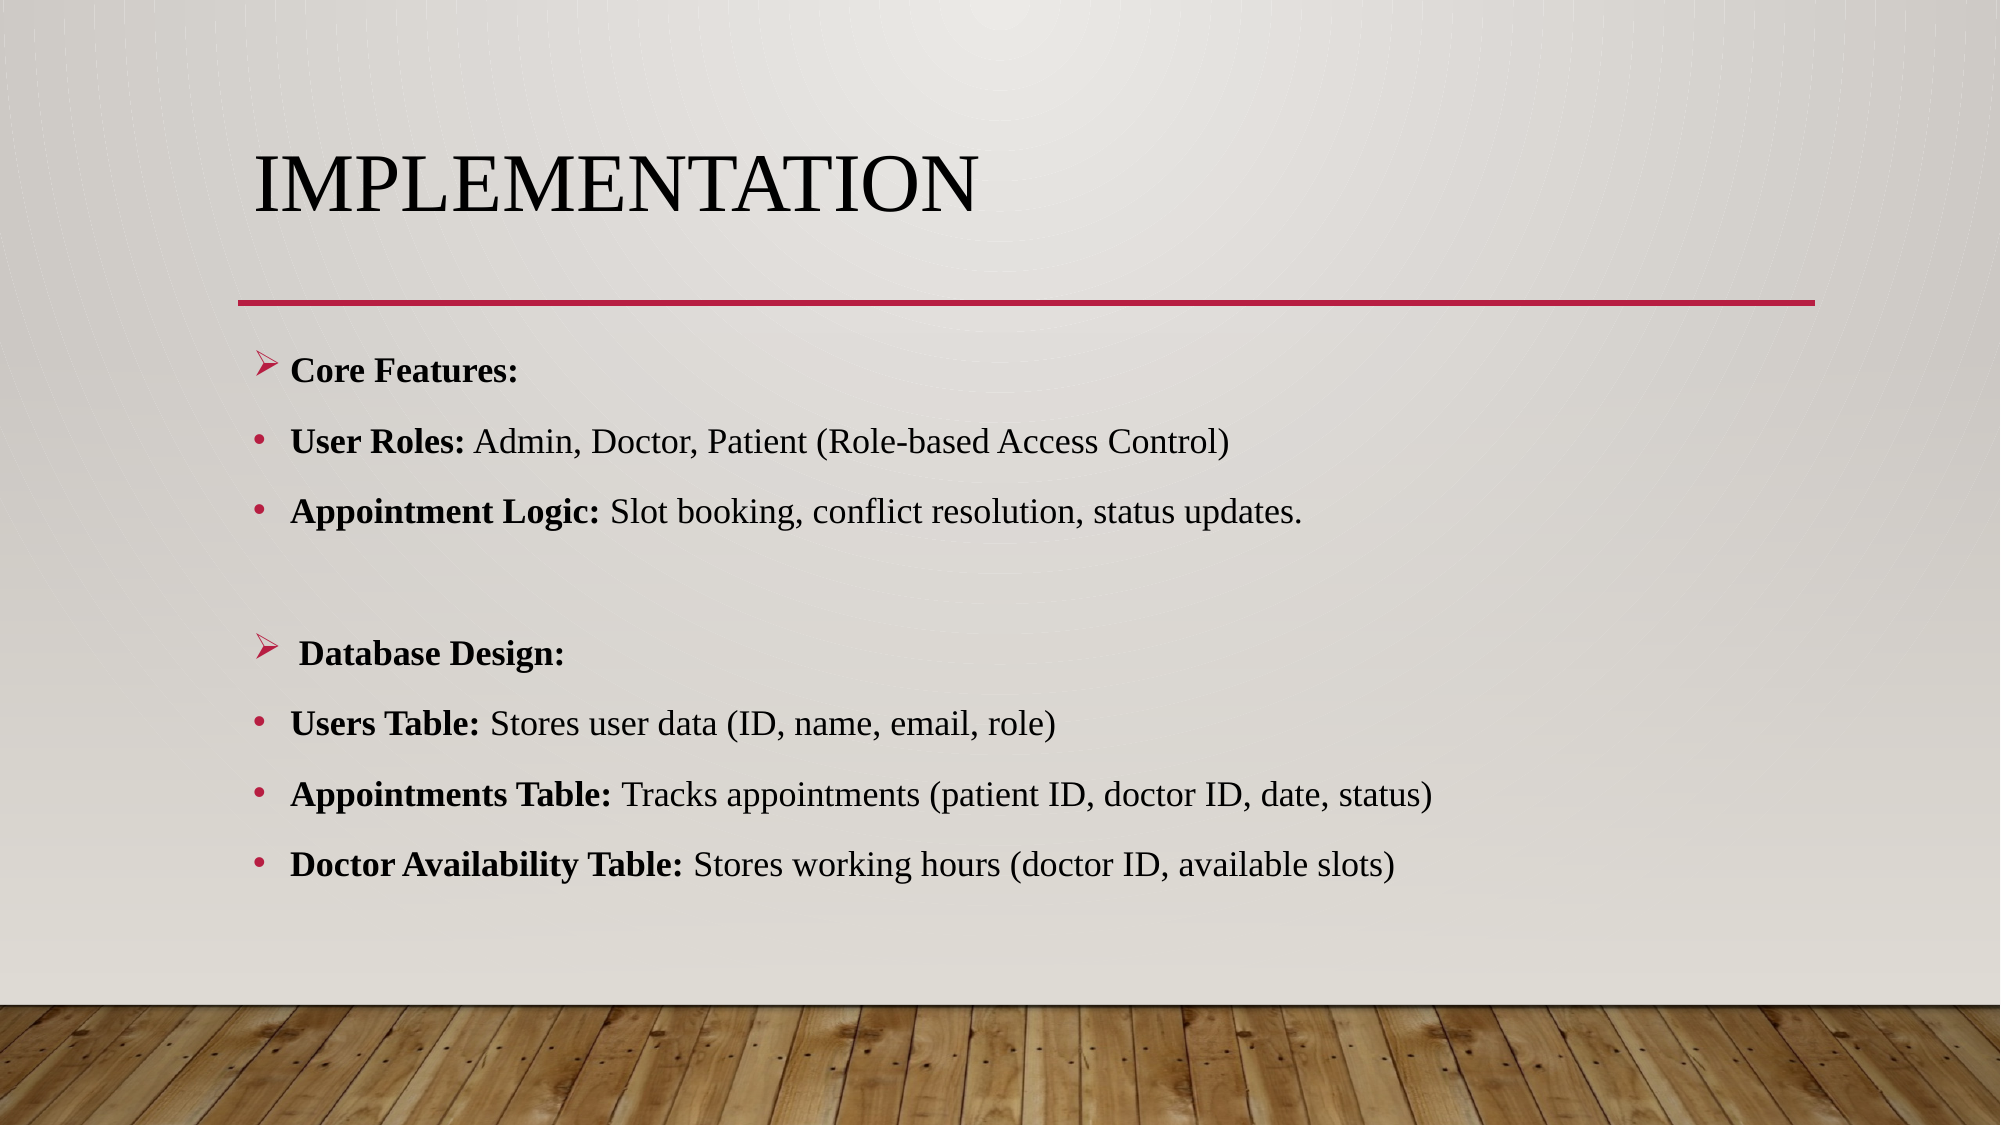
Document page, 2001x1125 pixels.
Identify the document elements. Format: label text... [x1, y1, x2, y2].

title Implementation [238, 131, 1814, 305]
list Core Features: User Roles: Admin, Doctor, Patient (Role-based Access Control) Appointment Logic: Slot booking, conflict resolution, status updates. Database Design: Users Table: Stores user data (ID, name, email, role) Appointments Table: Tracks appointments (patient ID, doctor ID, date, status) Doctor Availability Table: Stores working hours (doctor ID, available slots) [238, 330, 1814, 897]
picture [0, 1005, 2000, 1125]
